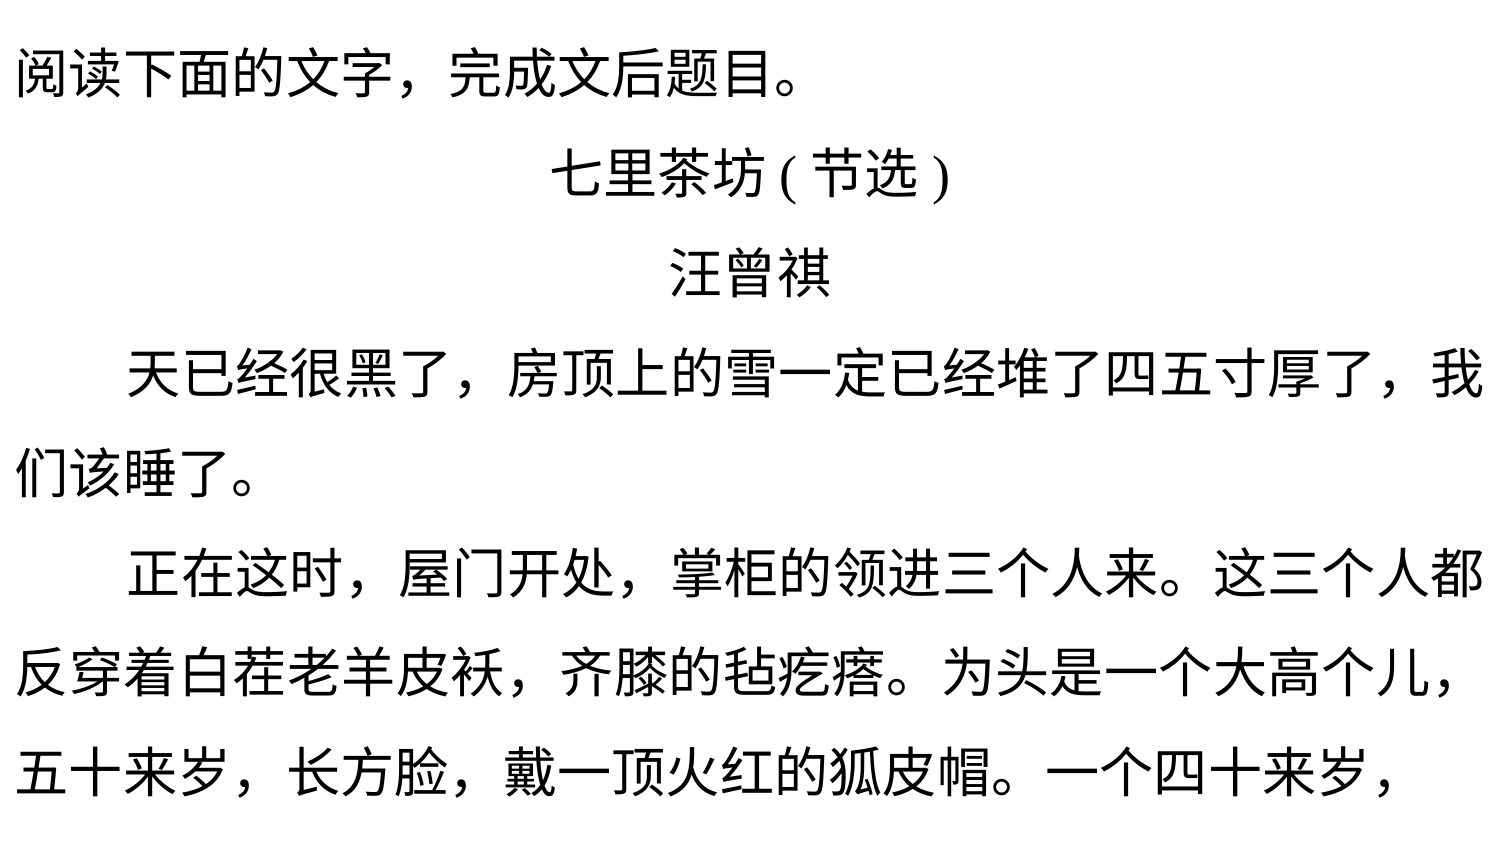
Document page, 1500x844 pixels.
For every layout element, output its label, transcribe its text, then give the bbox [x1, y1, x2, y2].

text_box 阅读下面的文字，完成文后题目。 七里茶坊(节选) 汪曾祺 天已经很黑了，房顶上的雪一定已经堆了四五寸厚了，我们该睡了。 正在这时，屋门开处，掌柜的领进三个人来。这三个人都反穿着白茬老羊皮袄，齐膝的毡疙瘩。为头是一个大高个儿，五十来岁，长方脸，戴一顶火红的狐皮帽。一个四十来岁， [0, 0, 1500, 812]
